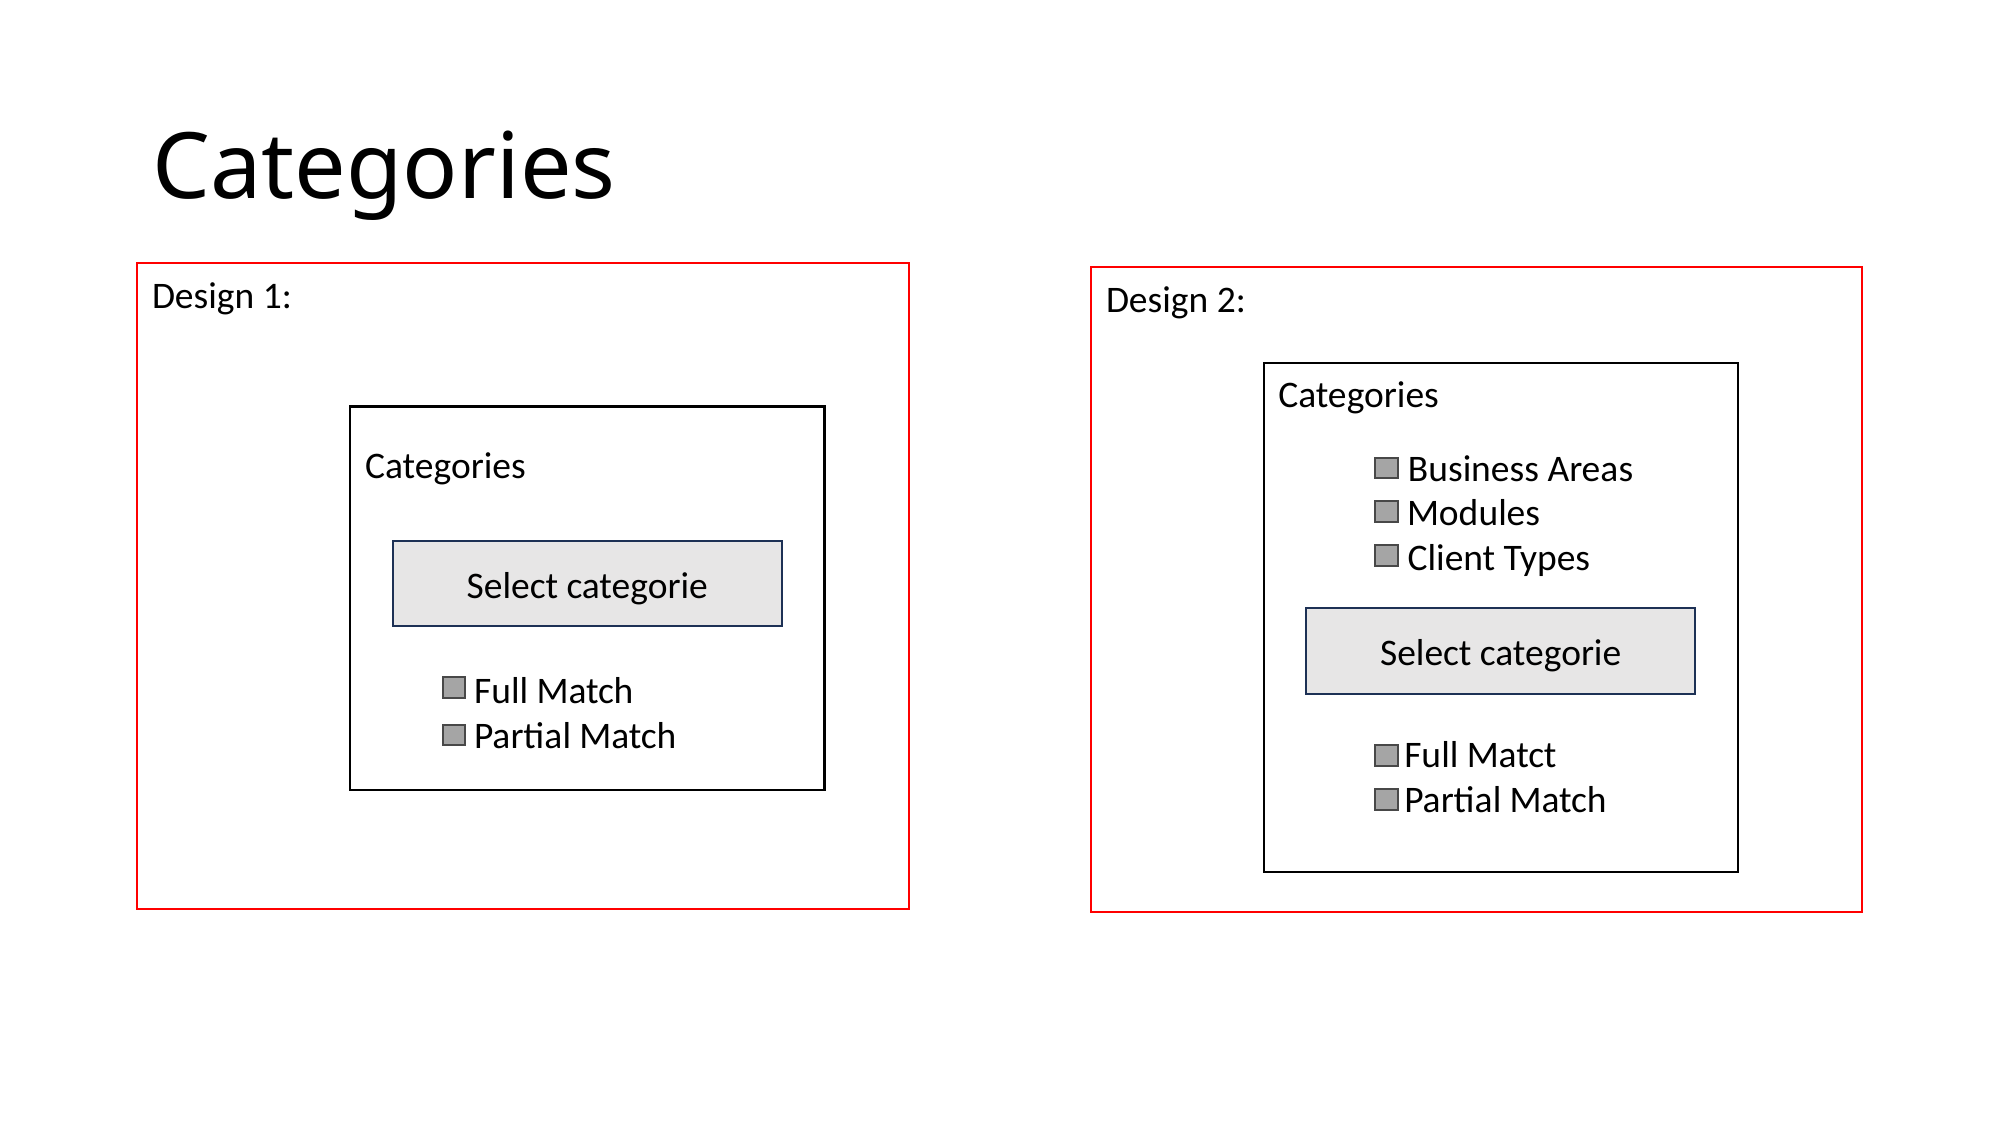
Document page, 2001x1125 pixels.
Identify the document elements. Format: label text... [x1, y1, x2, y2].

text_box Business Areas [1393, 436, 1649, 497]
text_box [1374, 788, 1399, 811]
text_box [1374, 457, 1393, 479]
text_box [1374, 744, 1399, 767]
text_box Categories Full Matct Partial Match [1263, 362, 1739, 873]
text_box Client Types [1392, 525, 1606, 585]
text_box Design 2: [1090, 266, 1863, 913]
title Categories [137, 59, 1863, 278]
text_box Select categorie [1305, 607, 1696, 695]
text_box Modules [1392, 480, 1556, 525]
text_box Design 1: [136, 262, 910, 910]
text_box [1374, 544, 1392, 567]
text_box [1374, 500, 1392, 523]
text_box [350, 406, 825, 791]
